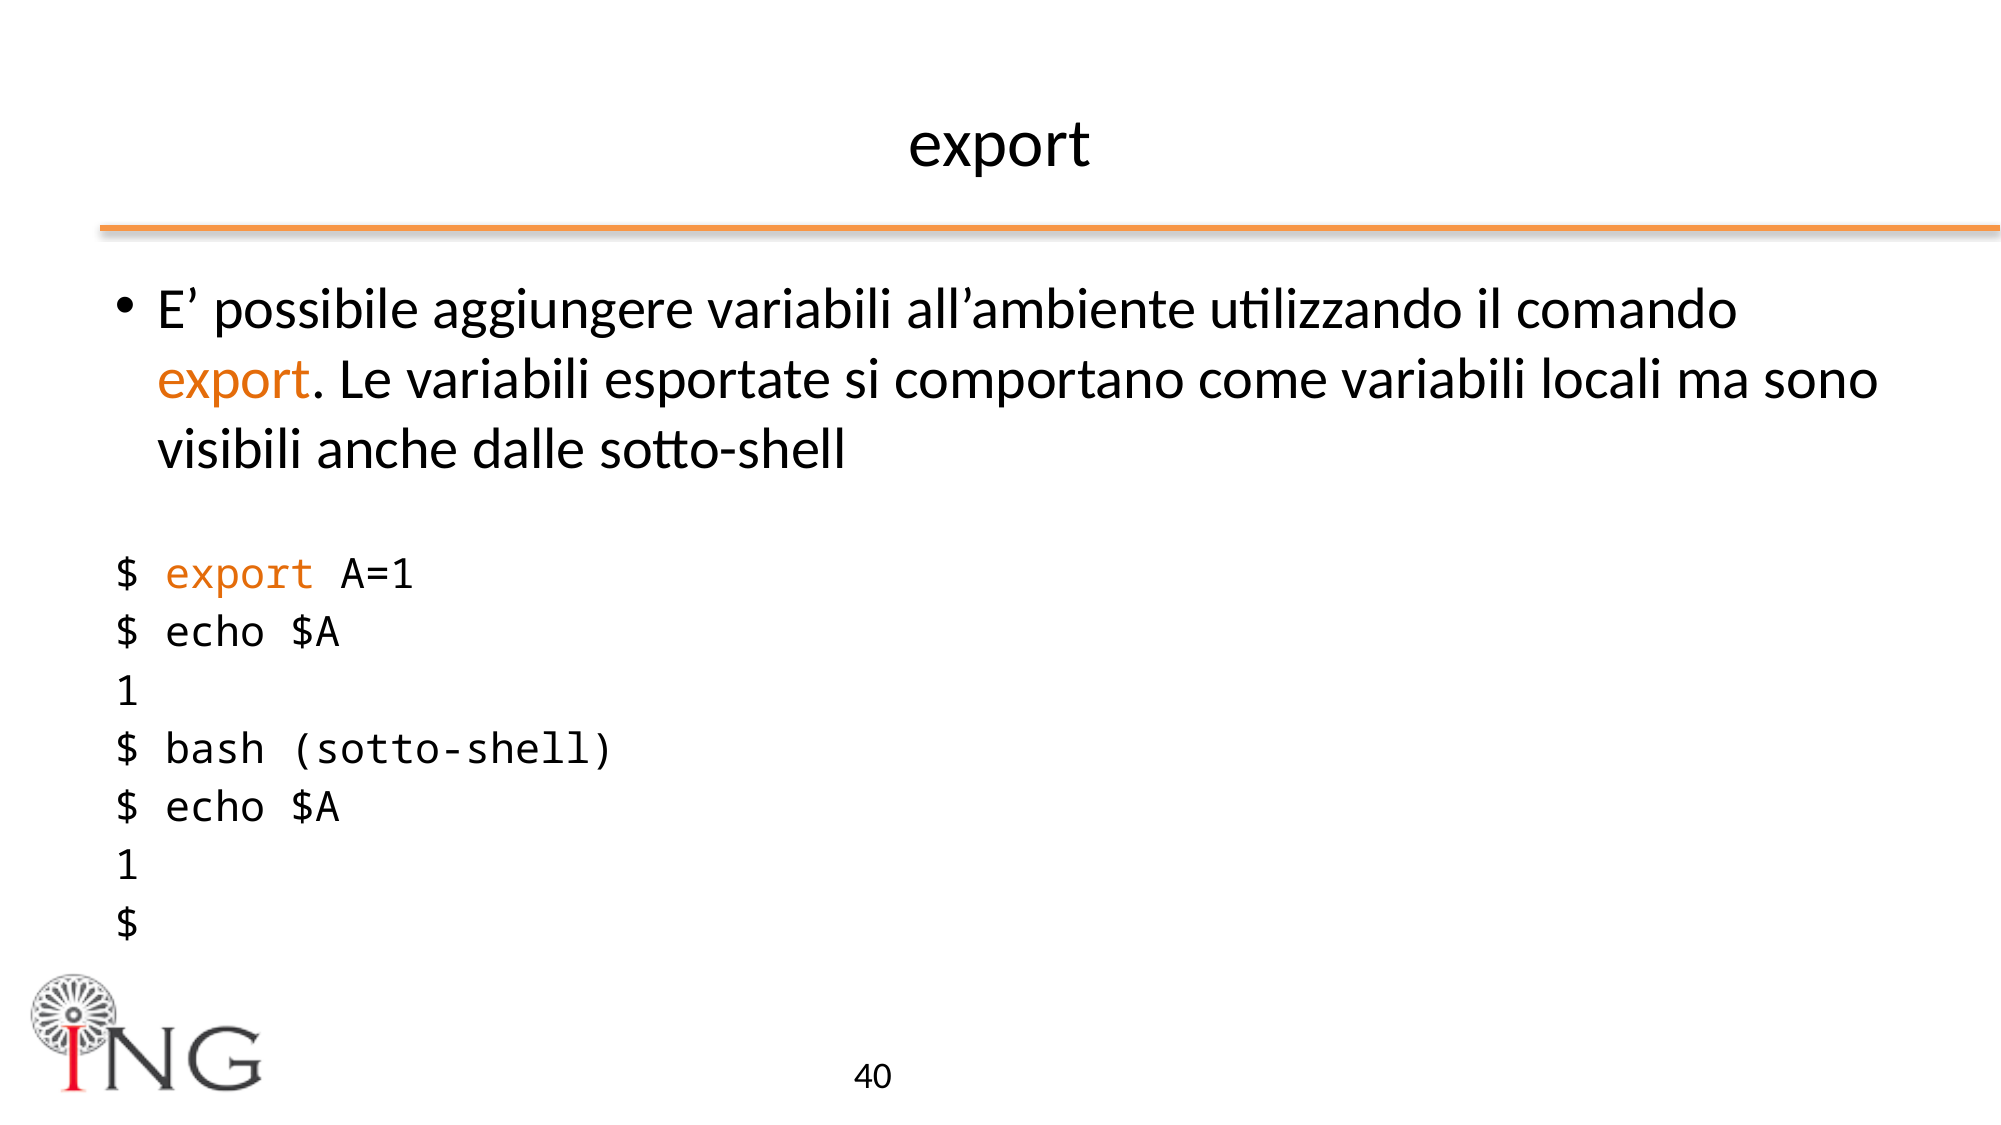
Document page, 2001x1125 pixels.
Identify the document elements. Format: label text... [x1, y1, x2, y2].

title export [99, 45, 1900, 233]
list E’ possibile aggiungere variabili all’ambiente utilizzando il comando export. Le variabili esportate si comportano come variabili locali ma sono visibili anche dalle sotto-shell $ export A=1 $ echo $A 1 $ bash (sotto-shell) $ echo $A 1 $ [99, 262, 1900, 1005]
picture [5, 952, 292, 1124]
slide_number 40 [839, 1043, 1900, 1104]
